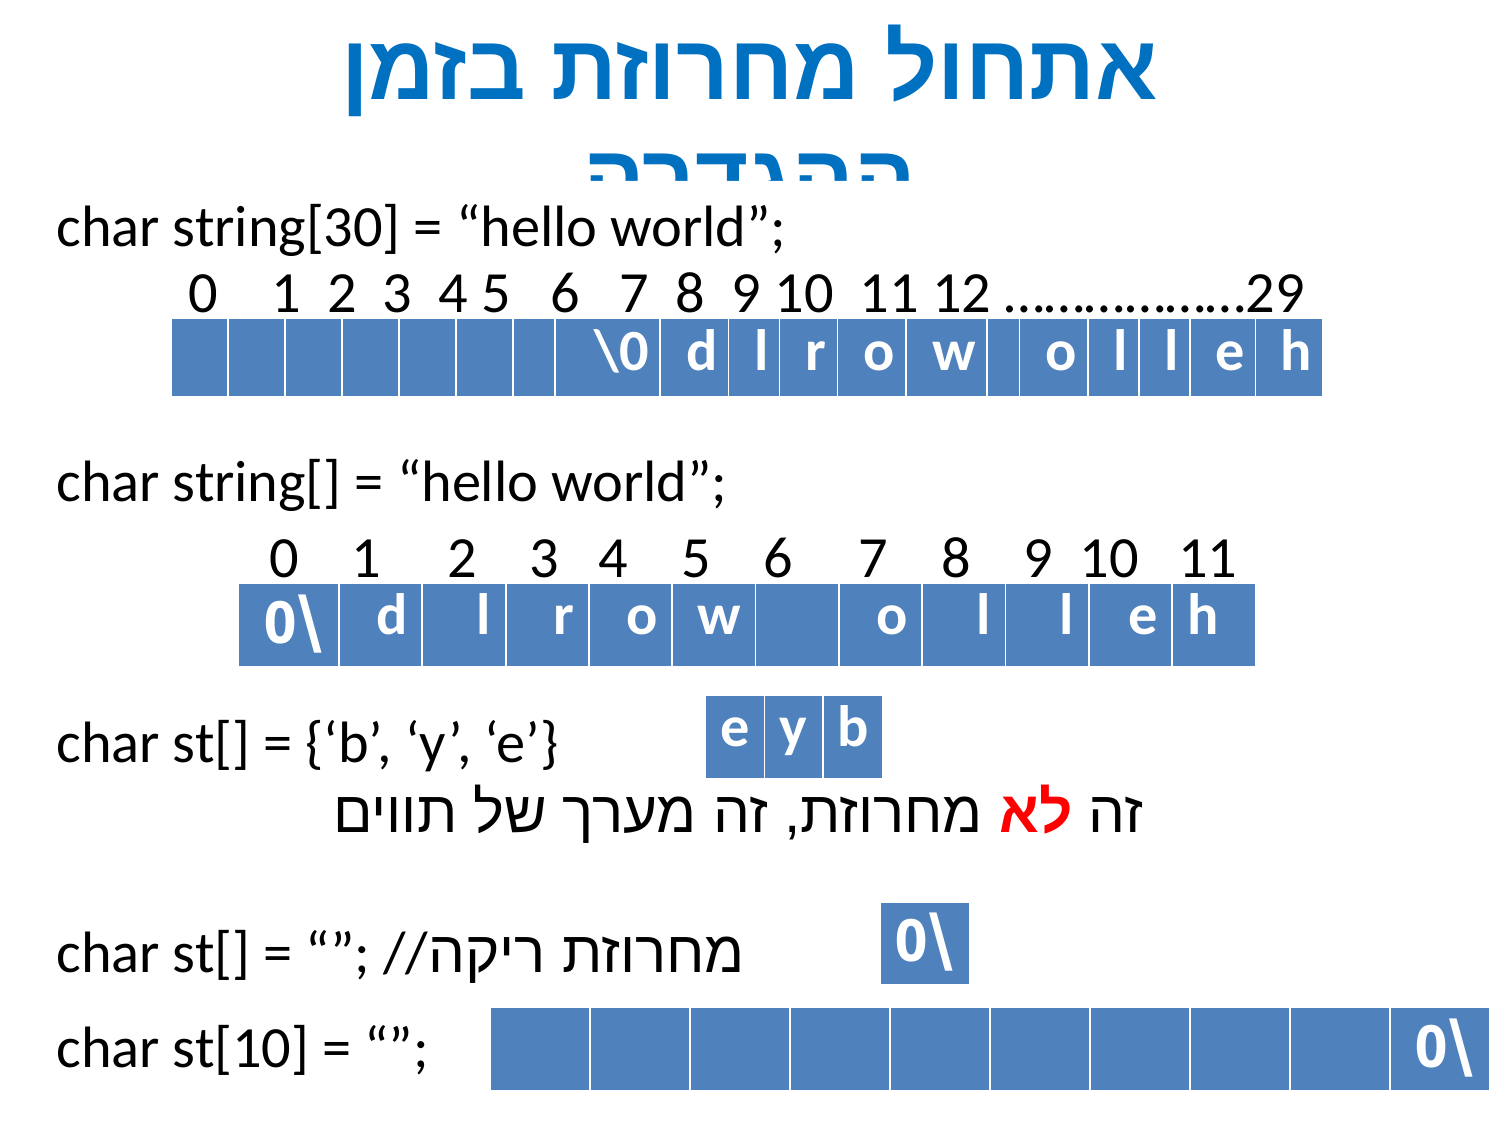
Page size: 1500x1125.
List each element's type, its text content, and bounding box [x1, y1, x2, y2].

table_header b [824, 696, 882, 778]
table_header w [673, 584, 755, 666]
table_header l [1006, 584, 1088, 666]
table_header [343, 332, 398, 396]
table_header r [780, 332, 837, 396]
table_header o [838, 332, 905, 396]
table_header e [706, 696, 764, 778]
table_header \0 [881, 903, 969, 984]
table_header [988, 332, 1019, 396]
table_header [457, 332, 512, 396]
table_header [791, 1008, 889, 1090]
table_header h [1256, 332, 1322, 396]
table_header [591, 1008, 689, 1090]
text_box 0 1 2 3 4 5 6 7 8 9 10 11 [241, 511, 1259, 596]
table_header \0 [1391, 1008, 1489, 1090]
table_header l [1140, 332, 1189, 396]
text_box 0 1 2 3 4 5 6 7 8 9 10 11 12 ………………29 [173, 246, 1326, 332]
table_header e [1090, 584, 1171, 666]
table_header [756, 584, 838, 666]
table_header [286, 332, 341, 396]
table_header e [1191, 332, 1255, 396]
table_header [891, 1008, 989, 1090]
table_header [991, 1008, 1089, 1090]
table_header w [907, 332, 986, 396]
table_header \0 [239, 584, 338, 666]
table_header h [1173, 584, 1255, 666]
text_box char string[30] = “hello world”; char string[] = “hello world”; l char st[] = {‘b’, ‘y’, ‘e’} זה לא מחרוזת, זה מערך של תווים char st[] = “”; //מחרוזת ריקה char st[10] = “”; [39, 179, 1437, 1096]
table_header [491, 1008, 589, 1090]
table_header d [661, 332, 728, 396]
table_header l [923, 584, 1005, 666]
table_header o [840, 584, 921, 666]
table_header [514, 332, 554, 396]
table_header o [1020, 332, 1087, 396]
table_header [400, 332, 455, 396]
table_header l [1089, 332, 1138, 396]
table_header [229, 332, 284, 396]
table_header \0 [556, 332, 659, 396]
table_header [1191, 1008, 1289, 1090]
table_header [1091, 1008, 1189, 1090]
table_header d [340, 584, 421, 666]
table_header [1291, 1008, 1389, 1090]
table_header [691, 1008, 789, 1090]
table_header r [507, 584, 588, 666]
table_header o [590, 584, 671, 666]
table_header l [729, 332, 779, 396]
table_header [172, 319, 227, 396]
table_header y [765, 696, 822, 778]
text_box אתחול מחרוזת בזמן ההגדרה [177, 0, 1323, 179]
table_header l [423, 584, 505, 666]
